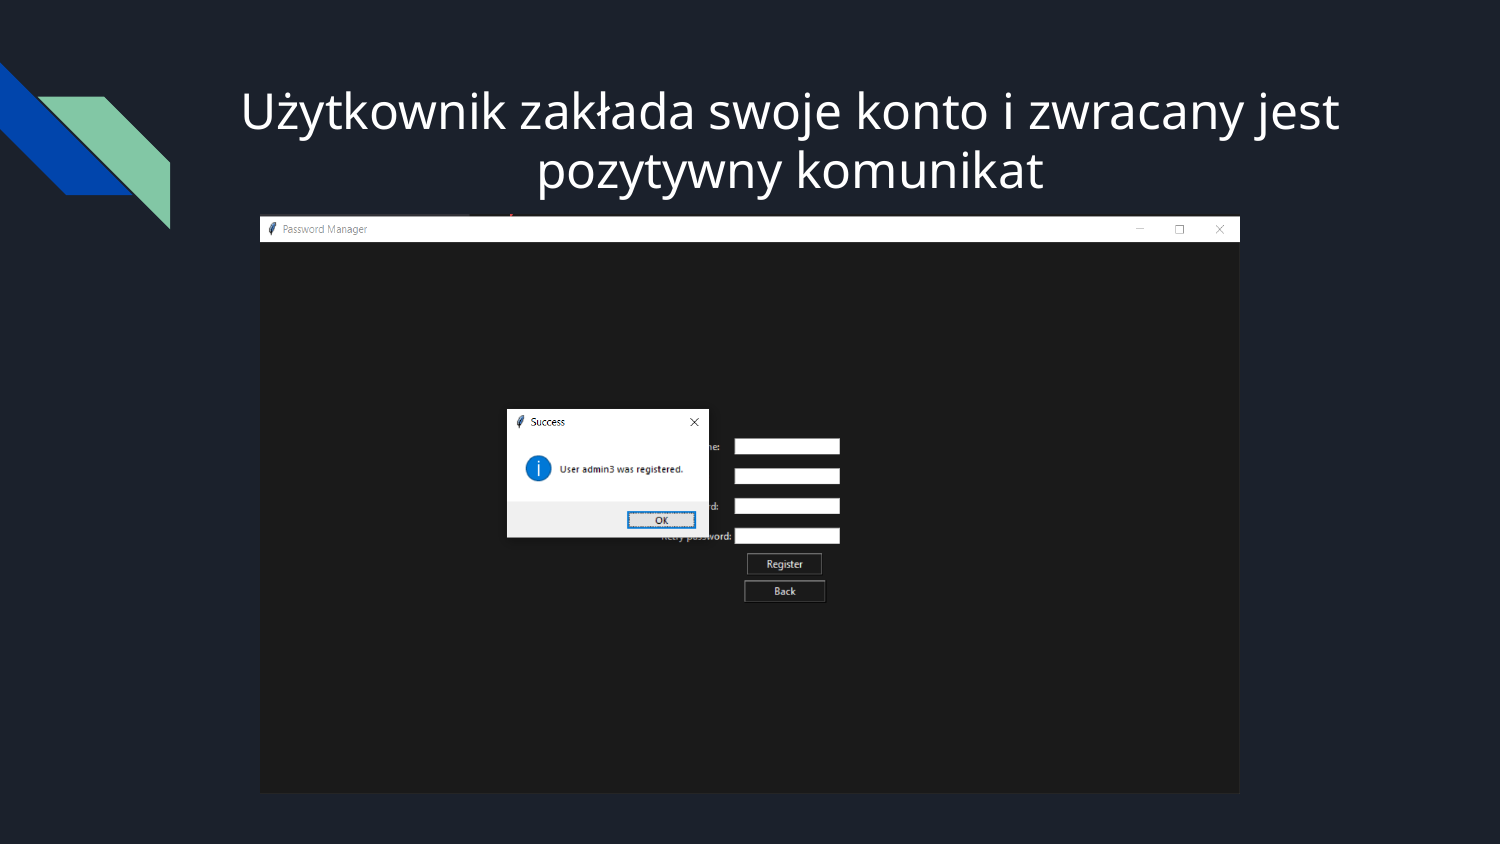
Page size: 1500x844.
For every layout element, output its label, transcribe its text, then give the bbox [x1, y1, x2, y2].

title Użytkownik zakłada swoje konto i zwracany jest pozytywny komunikat [212, 64, 1368, 215]
picture [260, 214, 1240, 794]
